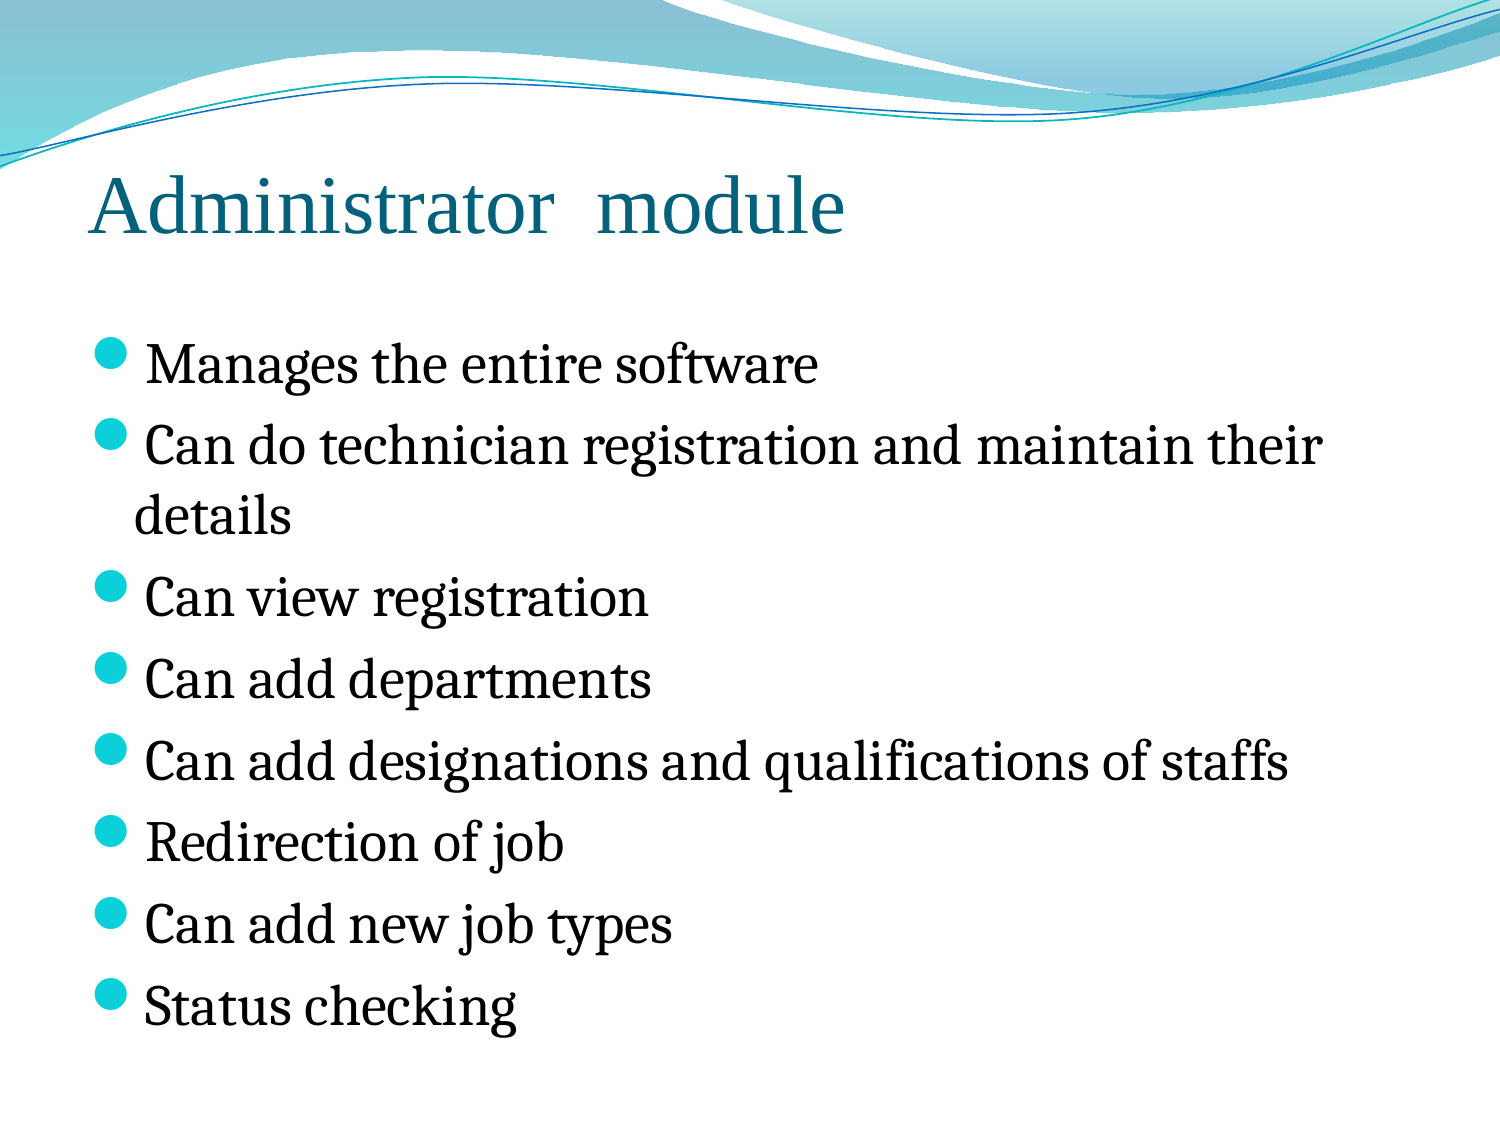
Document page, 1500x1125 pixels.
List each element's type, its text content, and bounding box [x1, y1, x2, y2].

title Administrator module [87, 124, 1438, 251]
list Manages the entire software Can do technician registration and maintain their details Can view registration Can add departments Can add designations and qualifications of staffs Redirection of job Can add new job types Status checking [74, 317, 1426, 1038]
